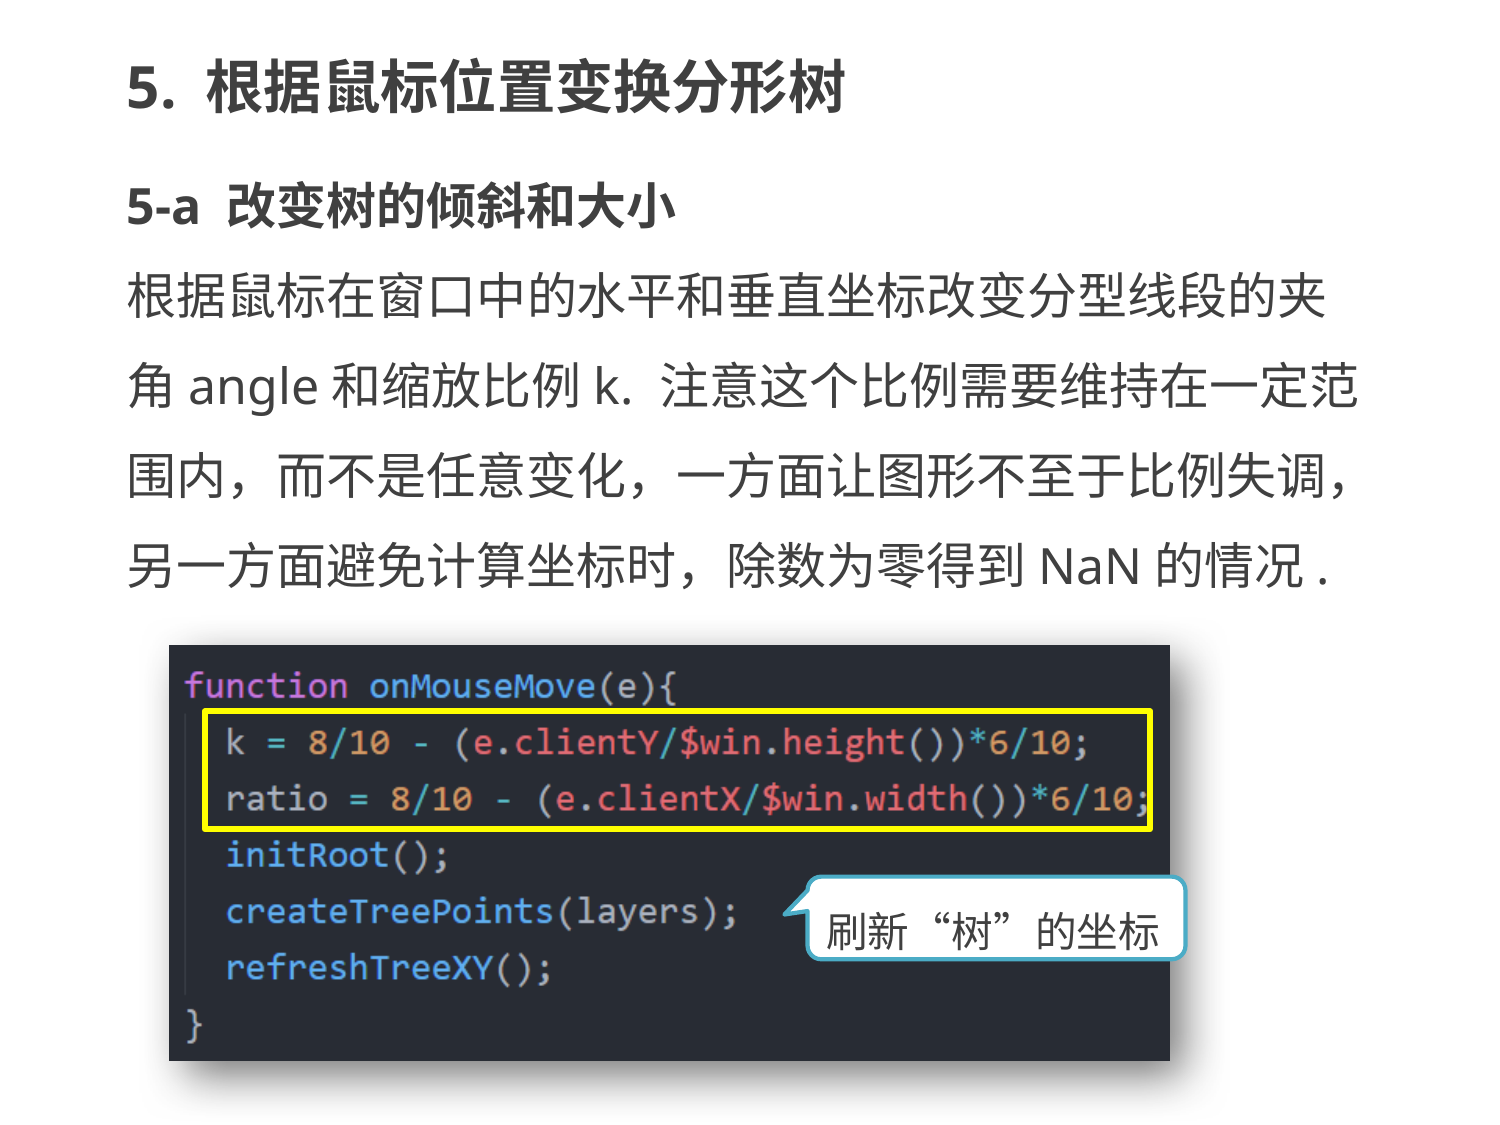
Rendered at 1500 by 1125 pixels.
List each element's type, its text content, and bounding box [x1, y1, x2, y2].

picture [169, 644, 1170, 1062]
text_box 5-a 改变树的倾斜和大小 根据鼠标在窗口中的水平和垂直坐标改变分型线段的夹角angle和缩放比例k. 注意这个比例需要维持在一定范围内，而不是任意变化，一方面让图形不至于比例失调，另一方面避免计算坐标时，除数为零得到NaN的情况. [112, 137, 1388, 602]
text_box 5. 根据鼠标位置变换分形树 [112, 42, 1388, 128]
text_box 刷新“树”的坐标 [1176, 875, 1188, 961]
